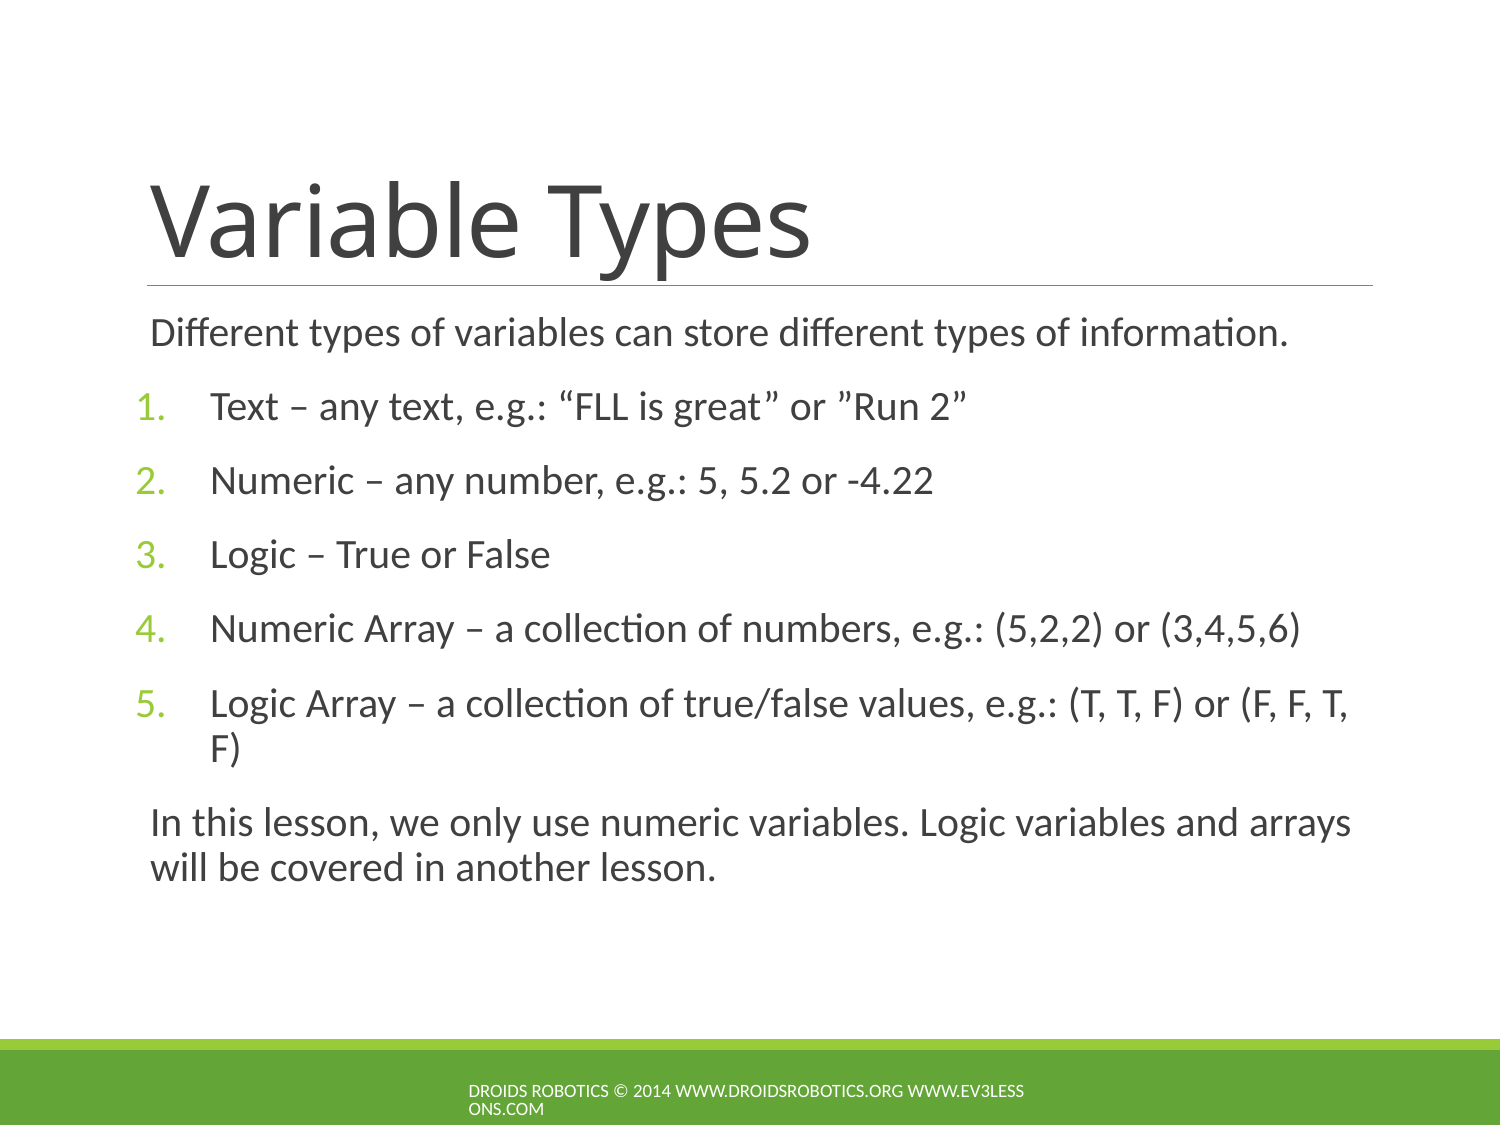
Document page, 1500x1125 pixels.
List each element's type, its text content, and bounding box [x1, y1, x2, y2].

footer Droids Robotics © 2014 www.droidsrobotics.org www.EV3Lessons.com [453, 1059, 1047, 1120]
list Different types of variables can store different types of information. Text – any text, e.g.: “FLL is great” or ”Run 2” Numeric – any number, e.g.: 5, 5.2 or -4.22 Logic – True or False Numeric Array – a collection of numbers, e.g.: (5,2,2) or (3,4,5,6) Logic Array – a collection of true/false values, e.g.: (T, T, F) or (F, F, T, F) In this lesson, we only use numeric variables. Logic variables and arrays will be covered in another lesson. [135, 302, 1373, 963]
title Variable Types [135, 47, 1373, 285]
